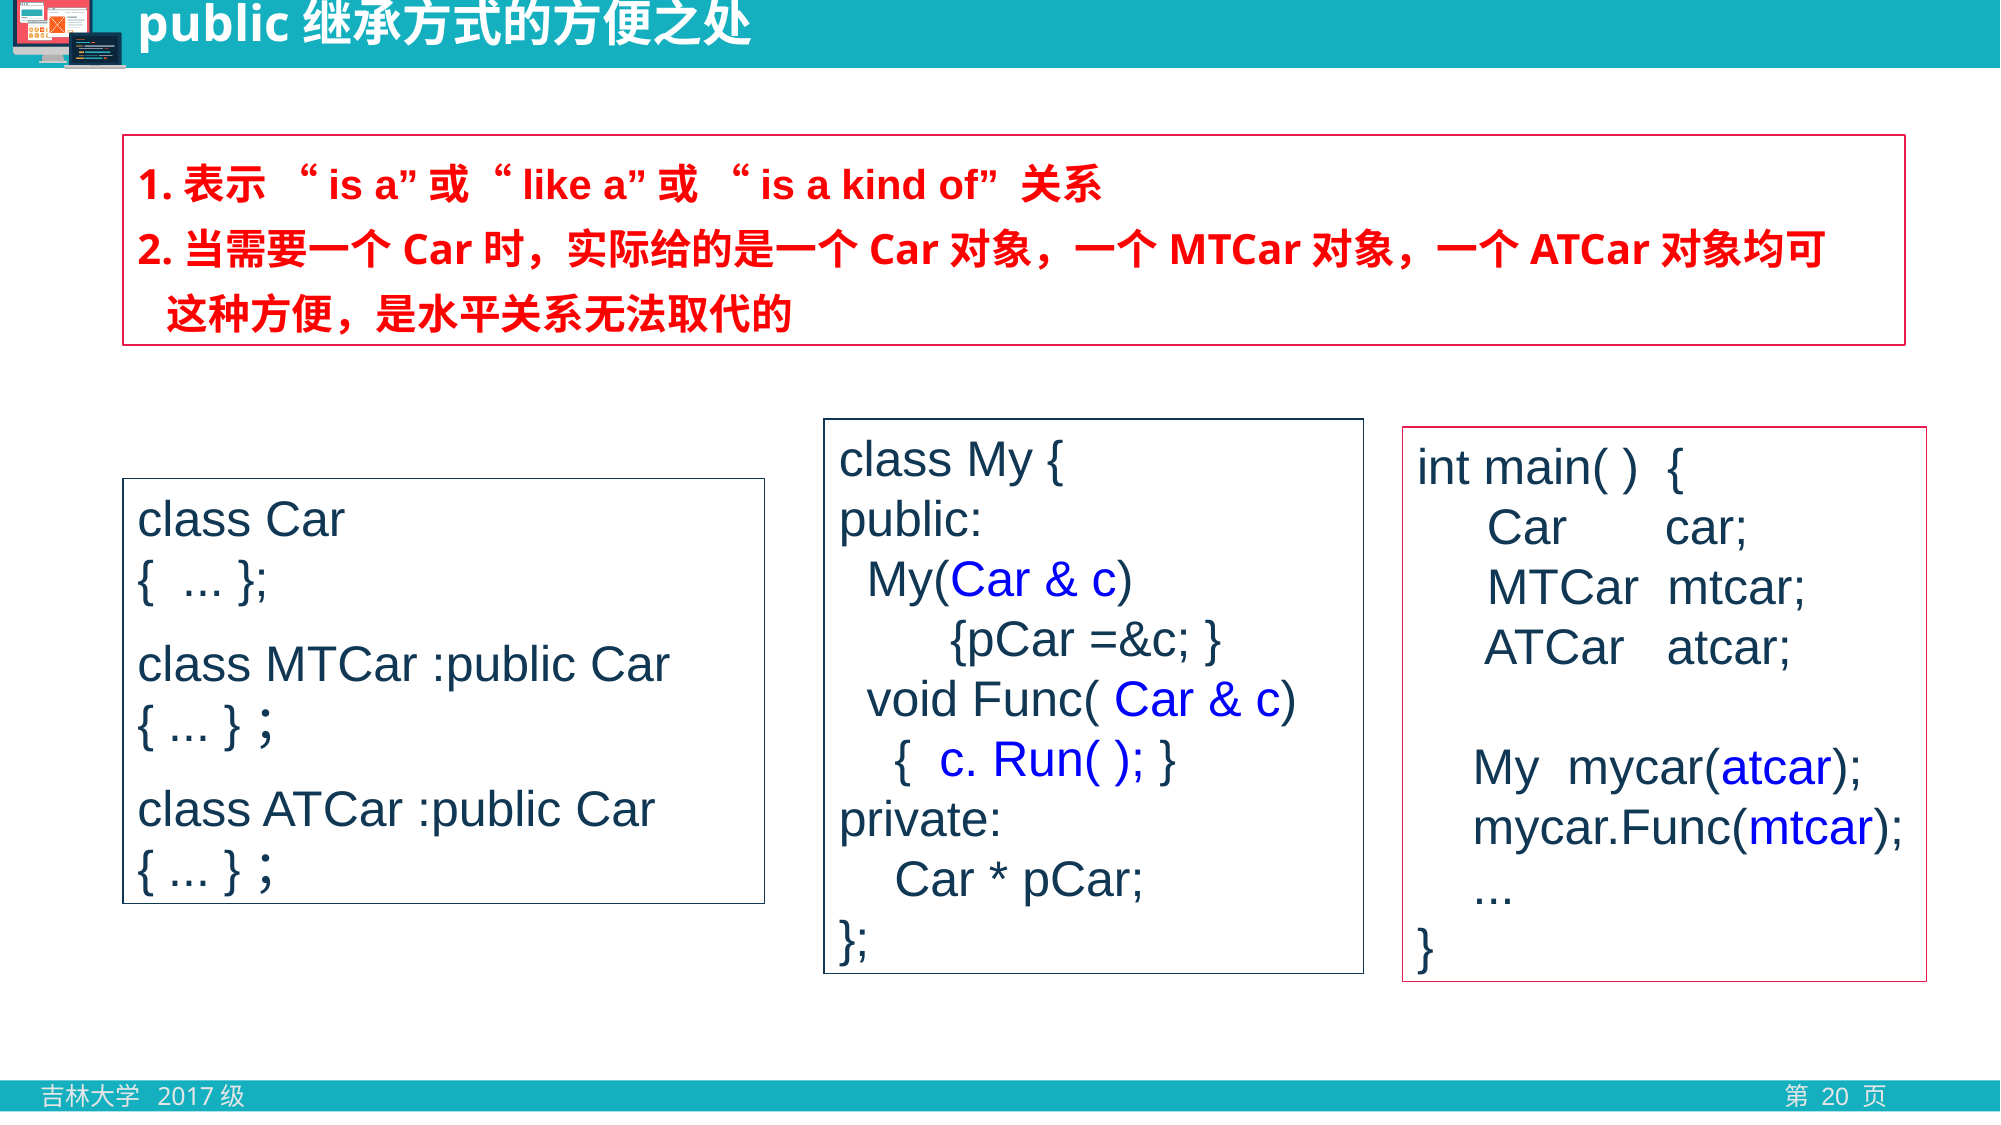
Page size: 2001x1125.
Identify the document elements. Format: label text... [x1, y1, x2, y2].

title public继承方式的方便之处 [122, 0, 1649, 64]
text_box class My { public: My(Car & c) {pCar =&c; } void Func( Car & c) { c. Run( ); } private: Car * pCar; }; [823, 418, 1364, 974]
text_box class Car { ... }; class MTCar :public Car { ... }； class ATCar :public Car { ... }； [122, 478, 765, 904]
text_box 1.表示 “is a”或“like a”或 “is a kind of” 关系 2.当需要一个Car时，实际给的是一个Car对象，一个MTCar对象，一个ATCar对象均可 这种方便，是水平关系无法取代的 [122, 135, 1906, 346]
text_box int main( ) { Car car; MTCar mtcar; ATCar atcar; My mycar(atcar); mycar.Func(mtcar); ... } [1402, 426, 1927, 982]
picture [13, 0, 126, 69]
